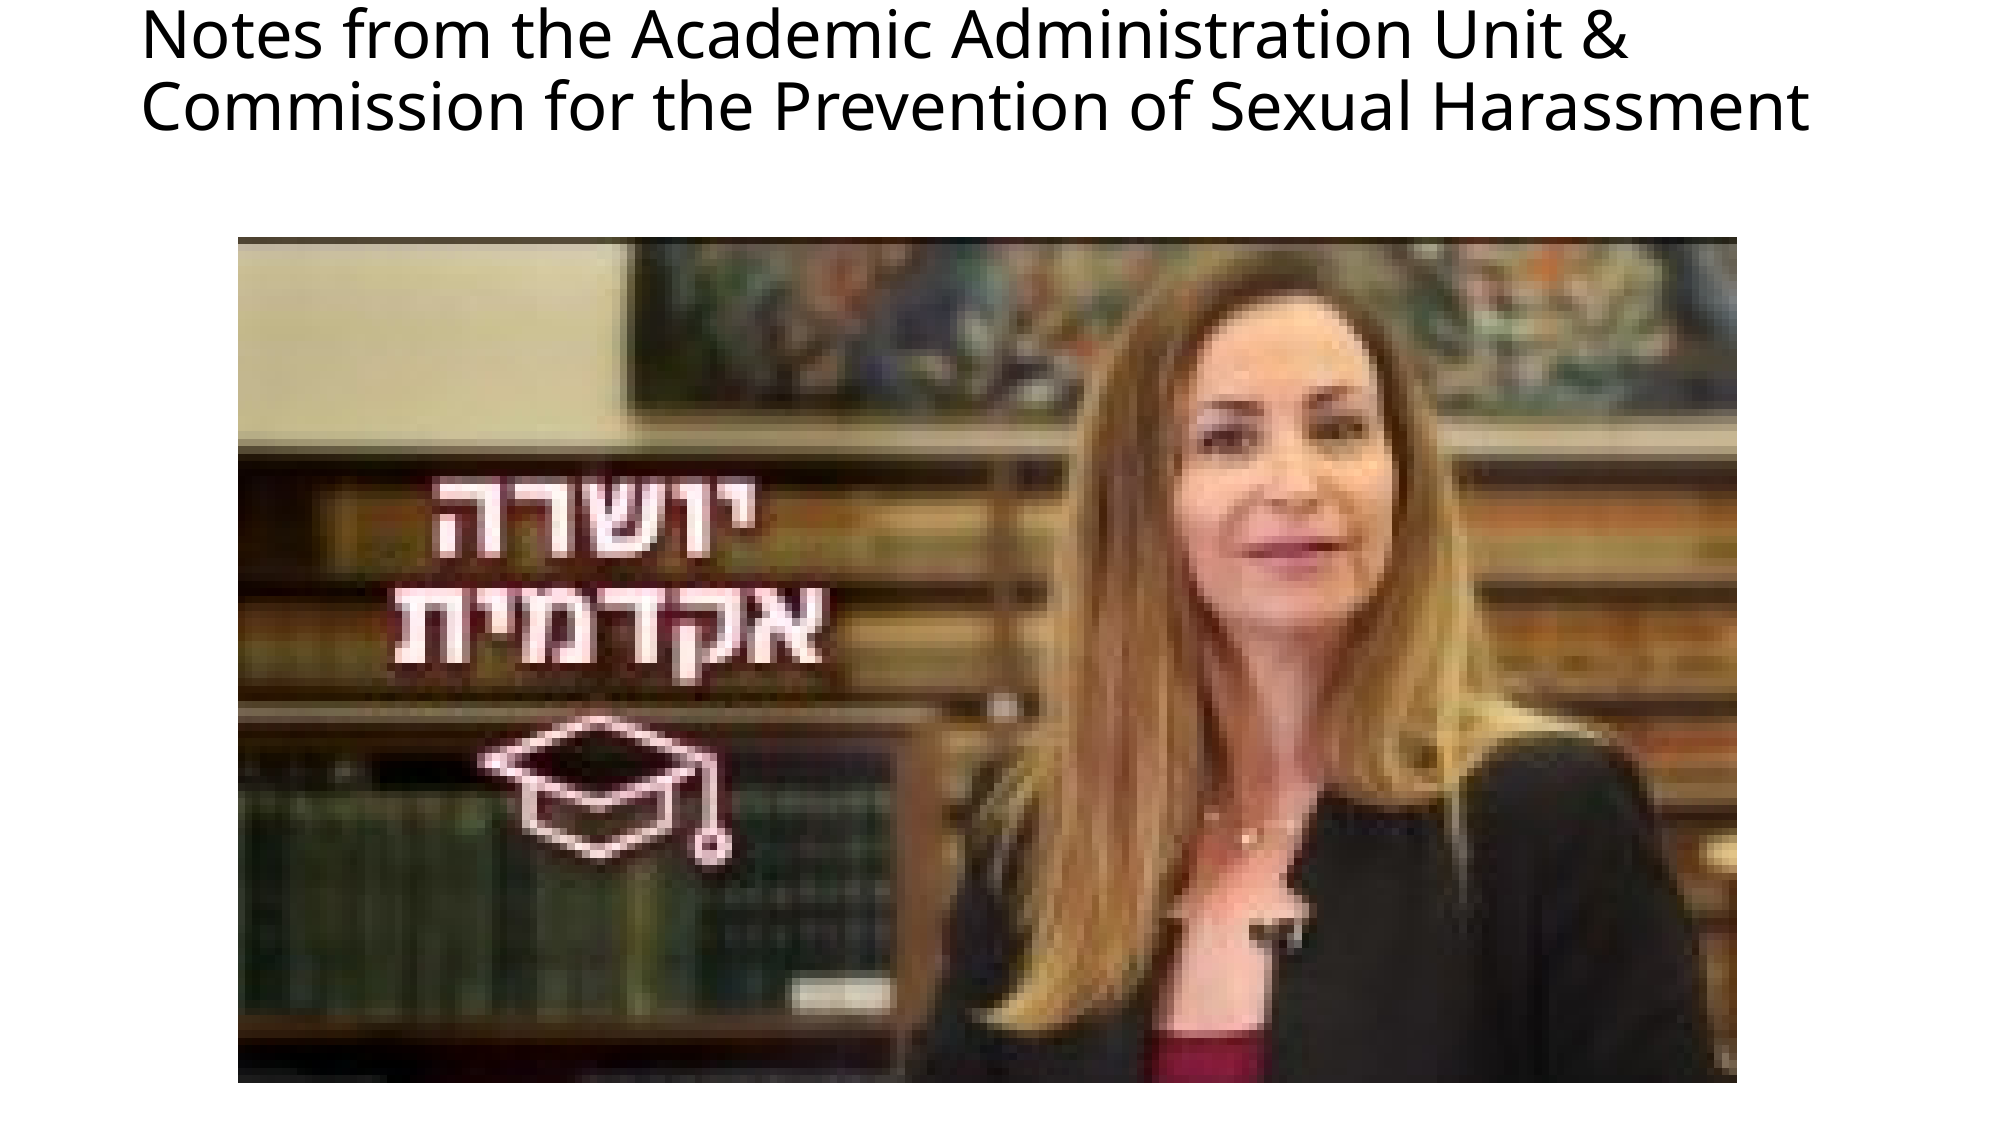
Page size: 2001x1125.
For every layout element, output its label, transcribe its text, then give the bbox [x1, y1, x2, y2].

title Notes from the Academic Administration Unit & Commission for the Prevention of Sexual Harassment [125, 0, 1850, 218]
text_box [237, 236, 1738, 1084]
